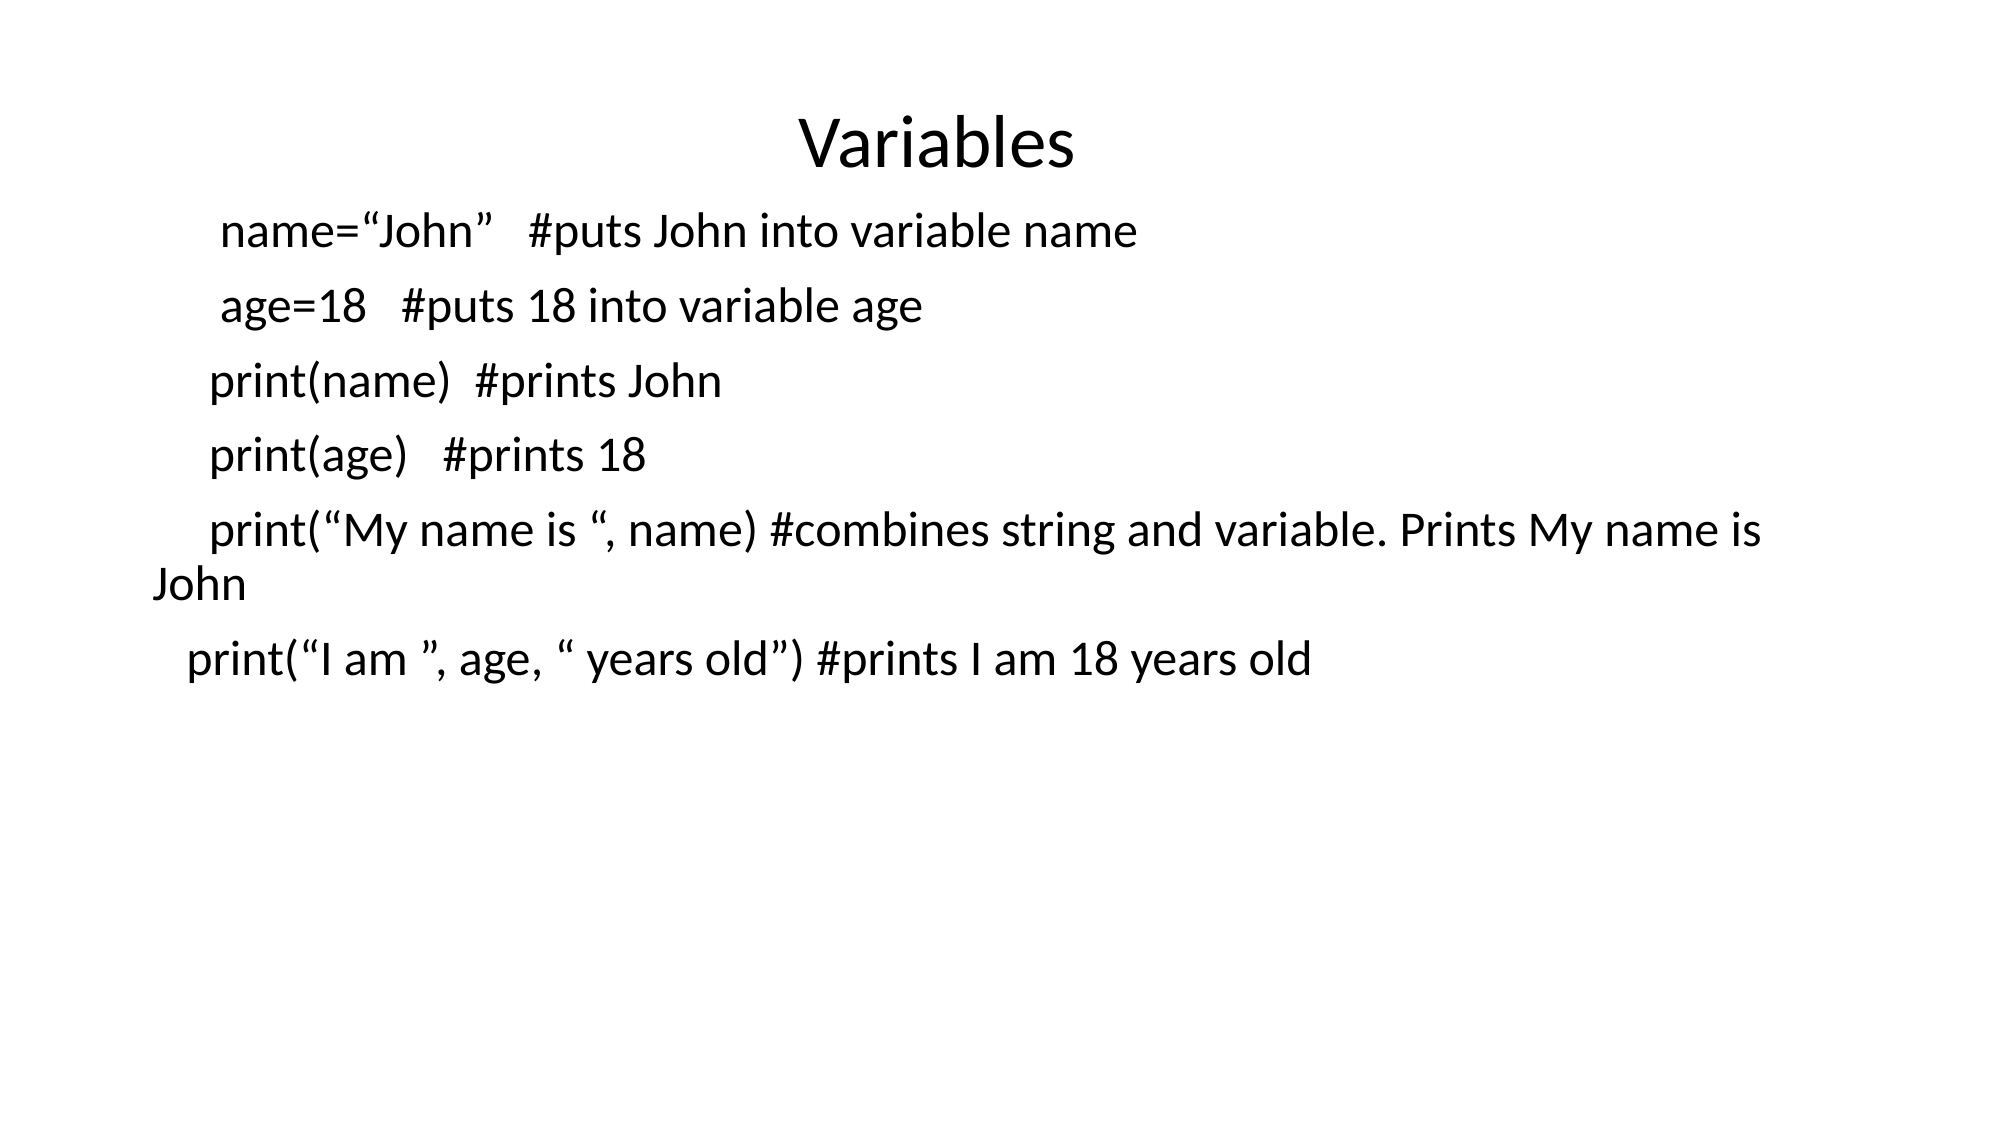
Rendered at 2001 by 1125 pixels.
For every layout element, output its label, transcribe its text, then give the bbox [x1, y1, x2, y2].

list Variables name=“John” #puts John into variable name age=18 #puts 18 into variable age print(name) #prints John print(age) #prints 18 print(“My name is “, name) #combines string and variable. Prints My name is John print(“I am ”, age, “ years old”) #prints I am 18 years old [137, 94, 1863, 1014]
